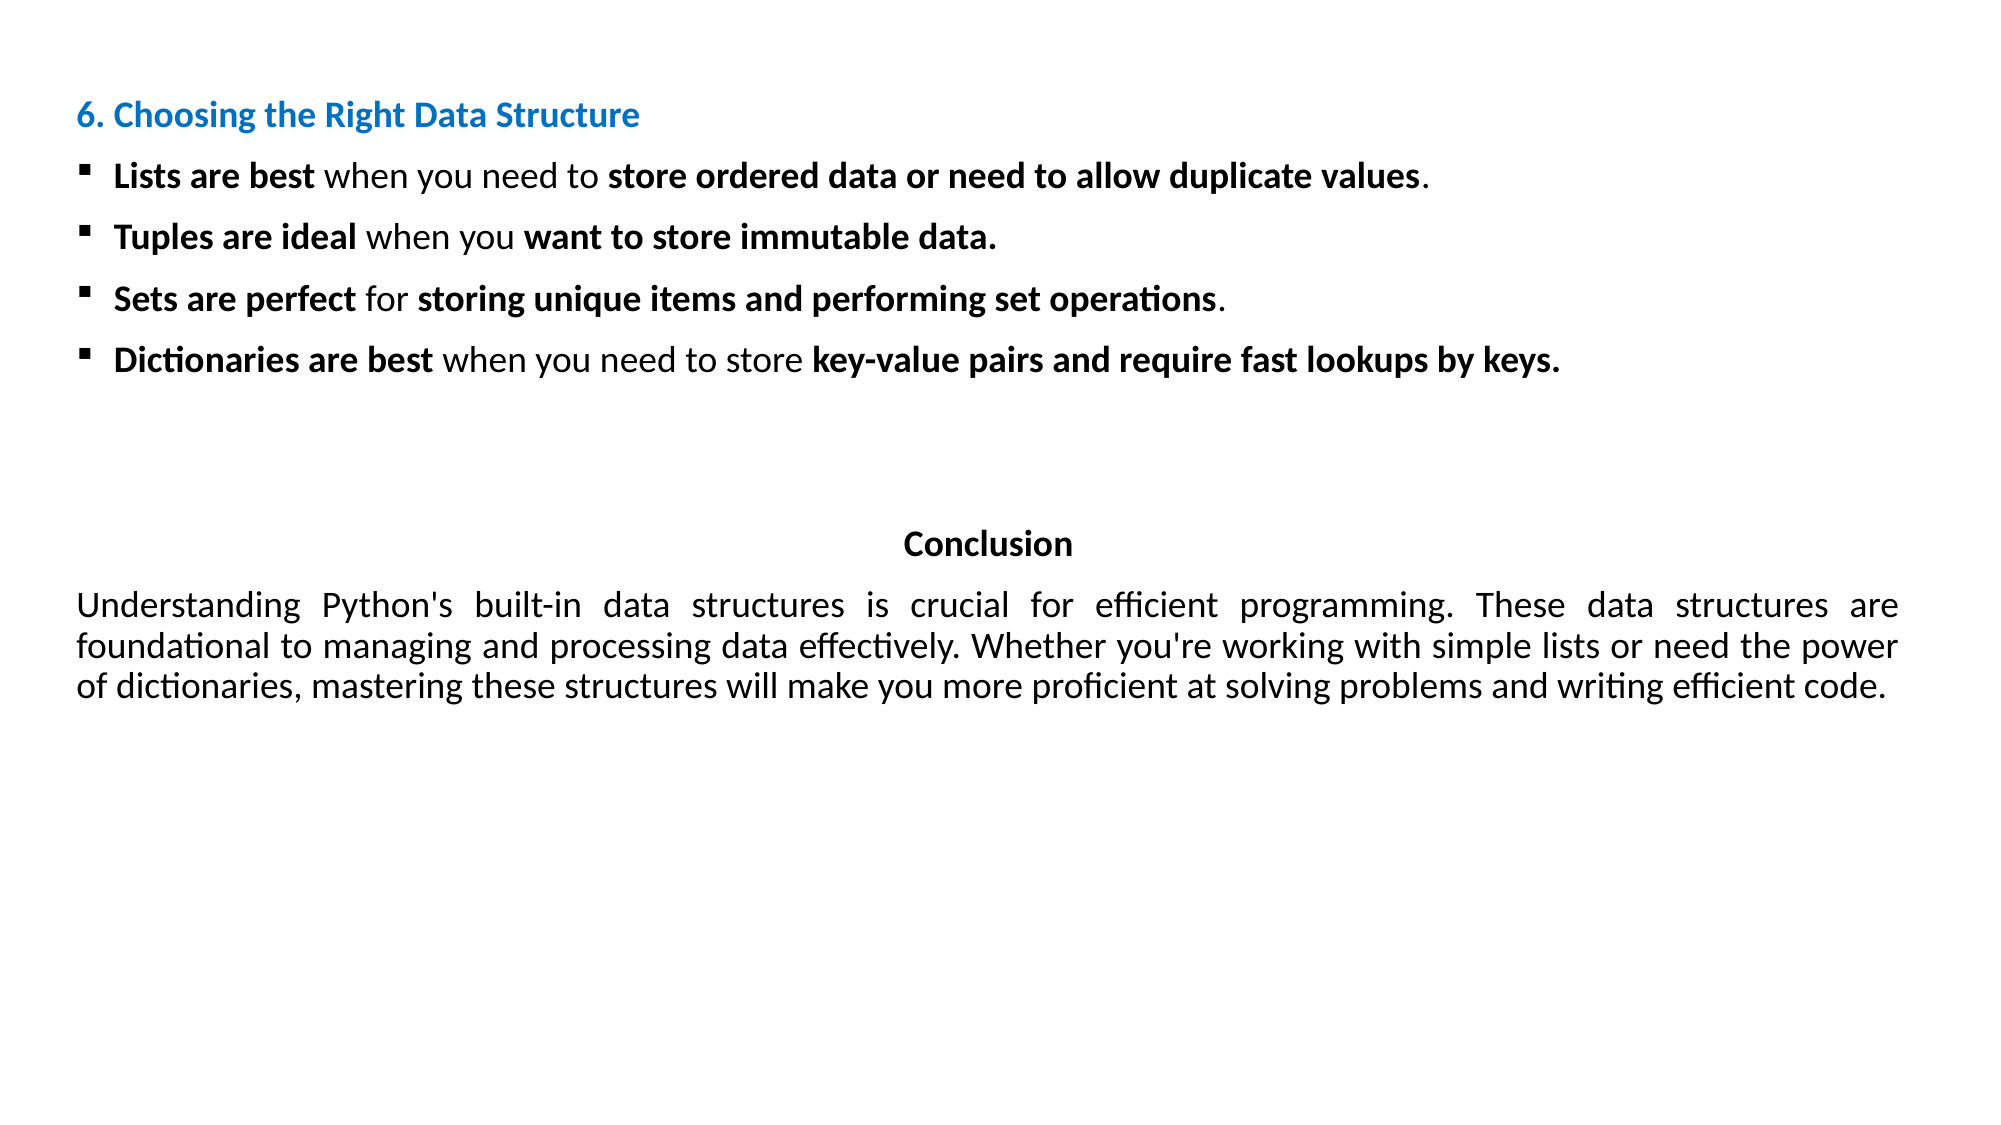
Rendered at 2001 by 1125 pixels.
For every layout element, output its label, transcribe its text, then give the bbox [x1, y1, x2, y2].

list 6. Choosing the Right Data Structure Lists are best when you need to store ordered data or need to allow duplicate values. Tuples are ideal when you want to store immutable data. Sets are perfect for storing unique items and performing set operations. Dictionaries are best when you need to store key-value pairs and require fast lookups by keys. Conclusion Understanding Python's built-in data structures is crucial for efficient programming. These data structures are foundational to managing and processing data effectively. Whether you're working with simple lists or need the power of dictionaries, mastering these structures will make you more proficient at solving problems and writing efficient code. [61, 21, 1916, 1074]
